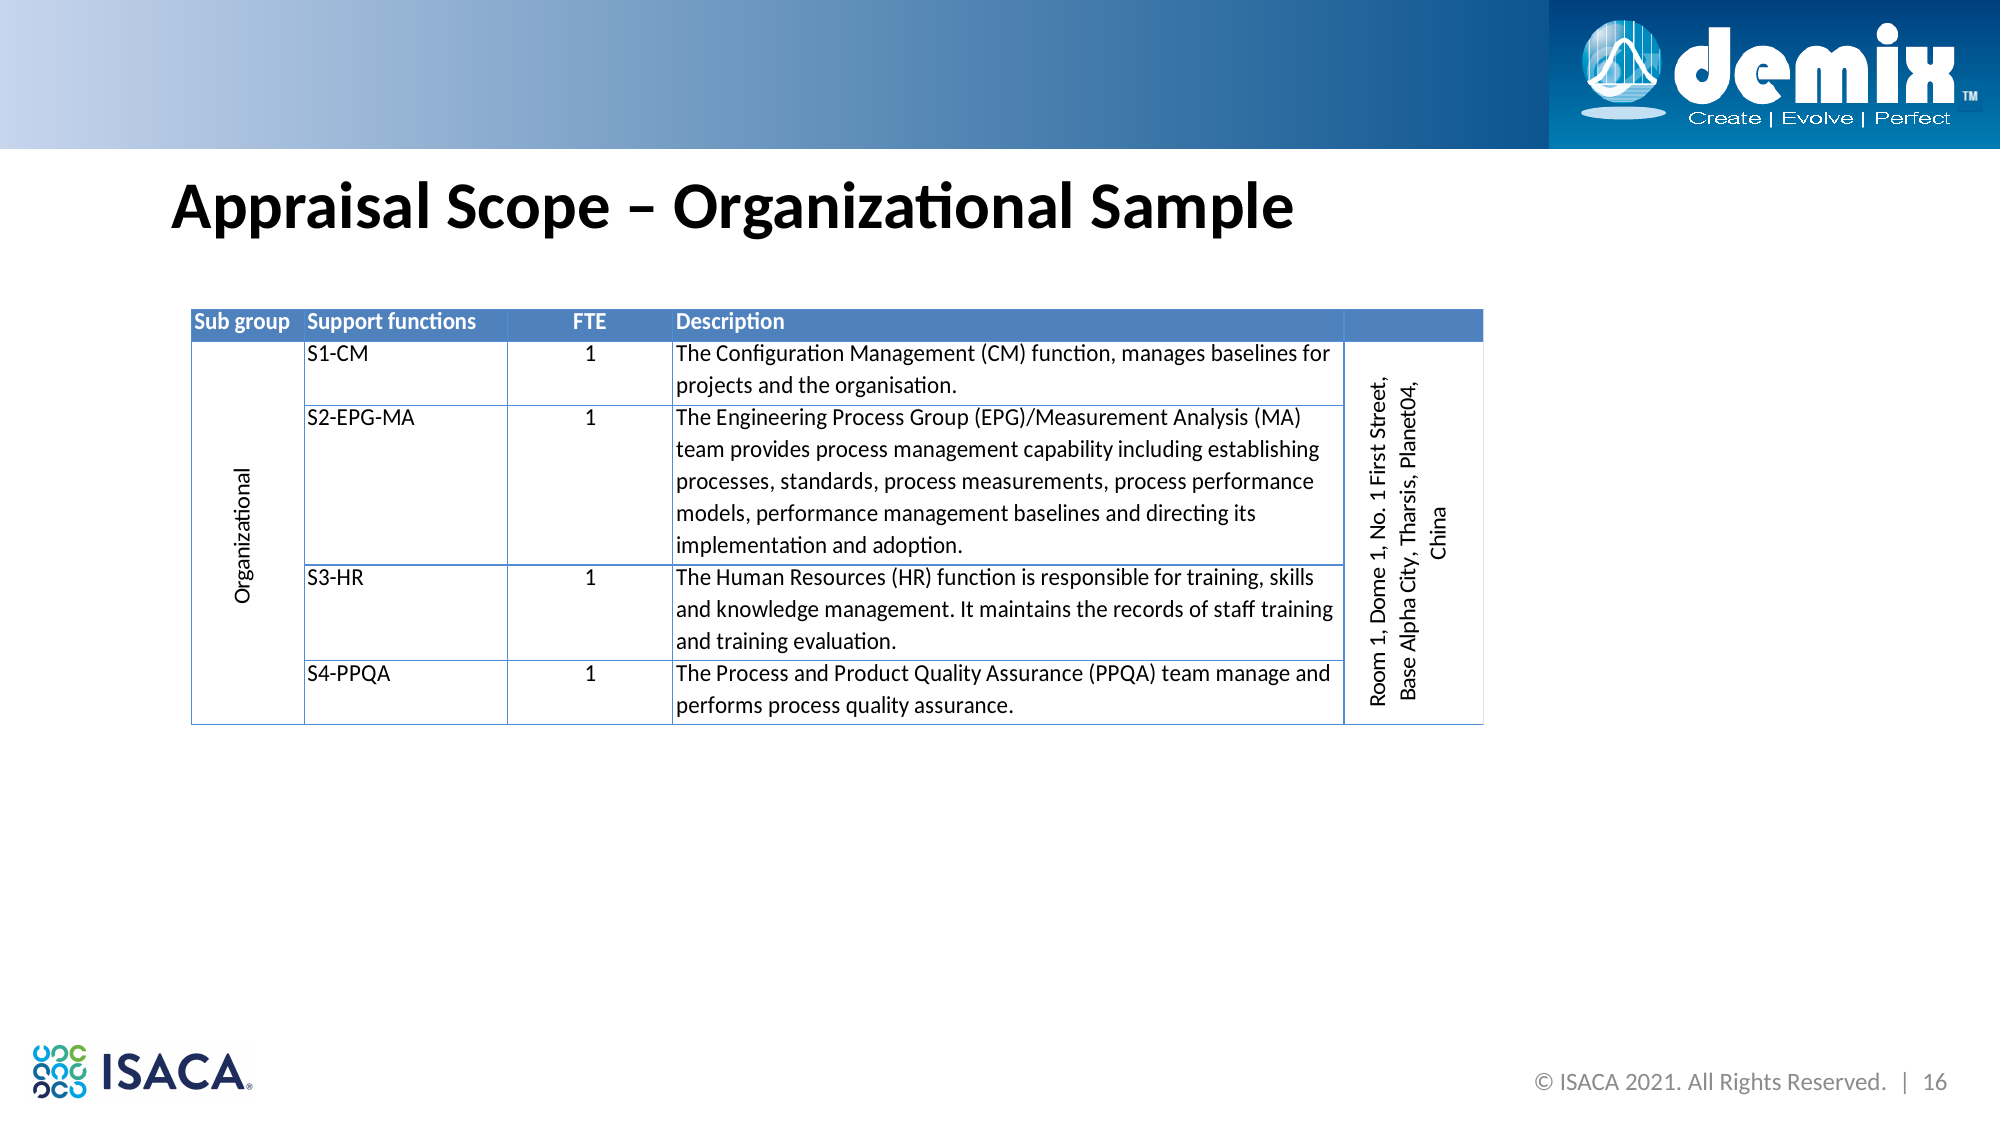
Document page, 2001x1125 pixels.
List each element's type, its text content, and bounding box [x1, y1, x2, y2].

picture [29, 1043, 255, 1103]
title Appraisal Scope – Organizational Sample [156, 157, 1863, 257]
picture [1582, 106, 1665, 119]
picture [1549, 0, 2000, 111]
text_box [190, 308, 1484, 726]
